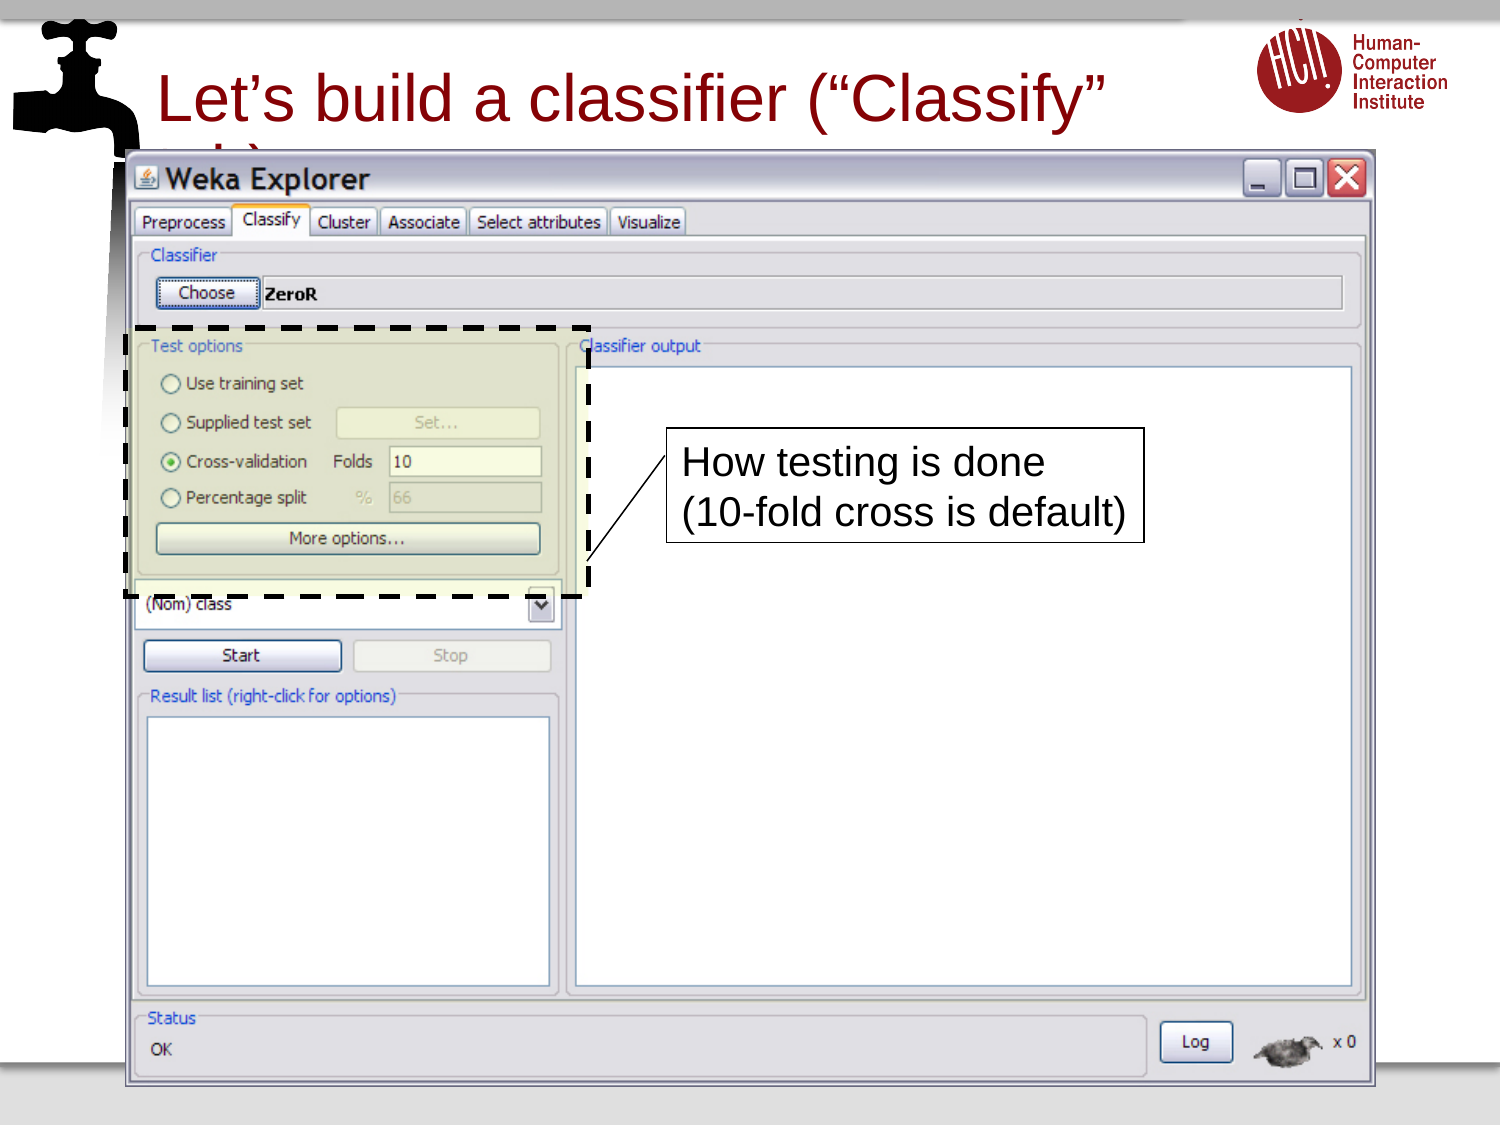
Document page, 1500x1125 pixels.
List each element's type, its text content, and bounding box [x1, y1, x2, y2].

picture [1257, 20, 1447, 113]
title Let’s build a classifier (“Classify” tab) [156, 50, 1187, 147]
picture [13, 20, 1377, 1088]
